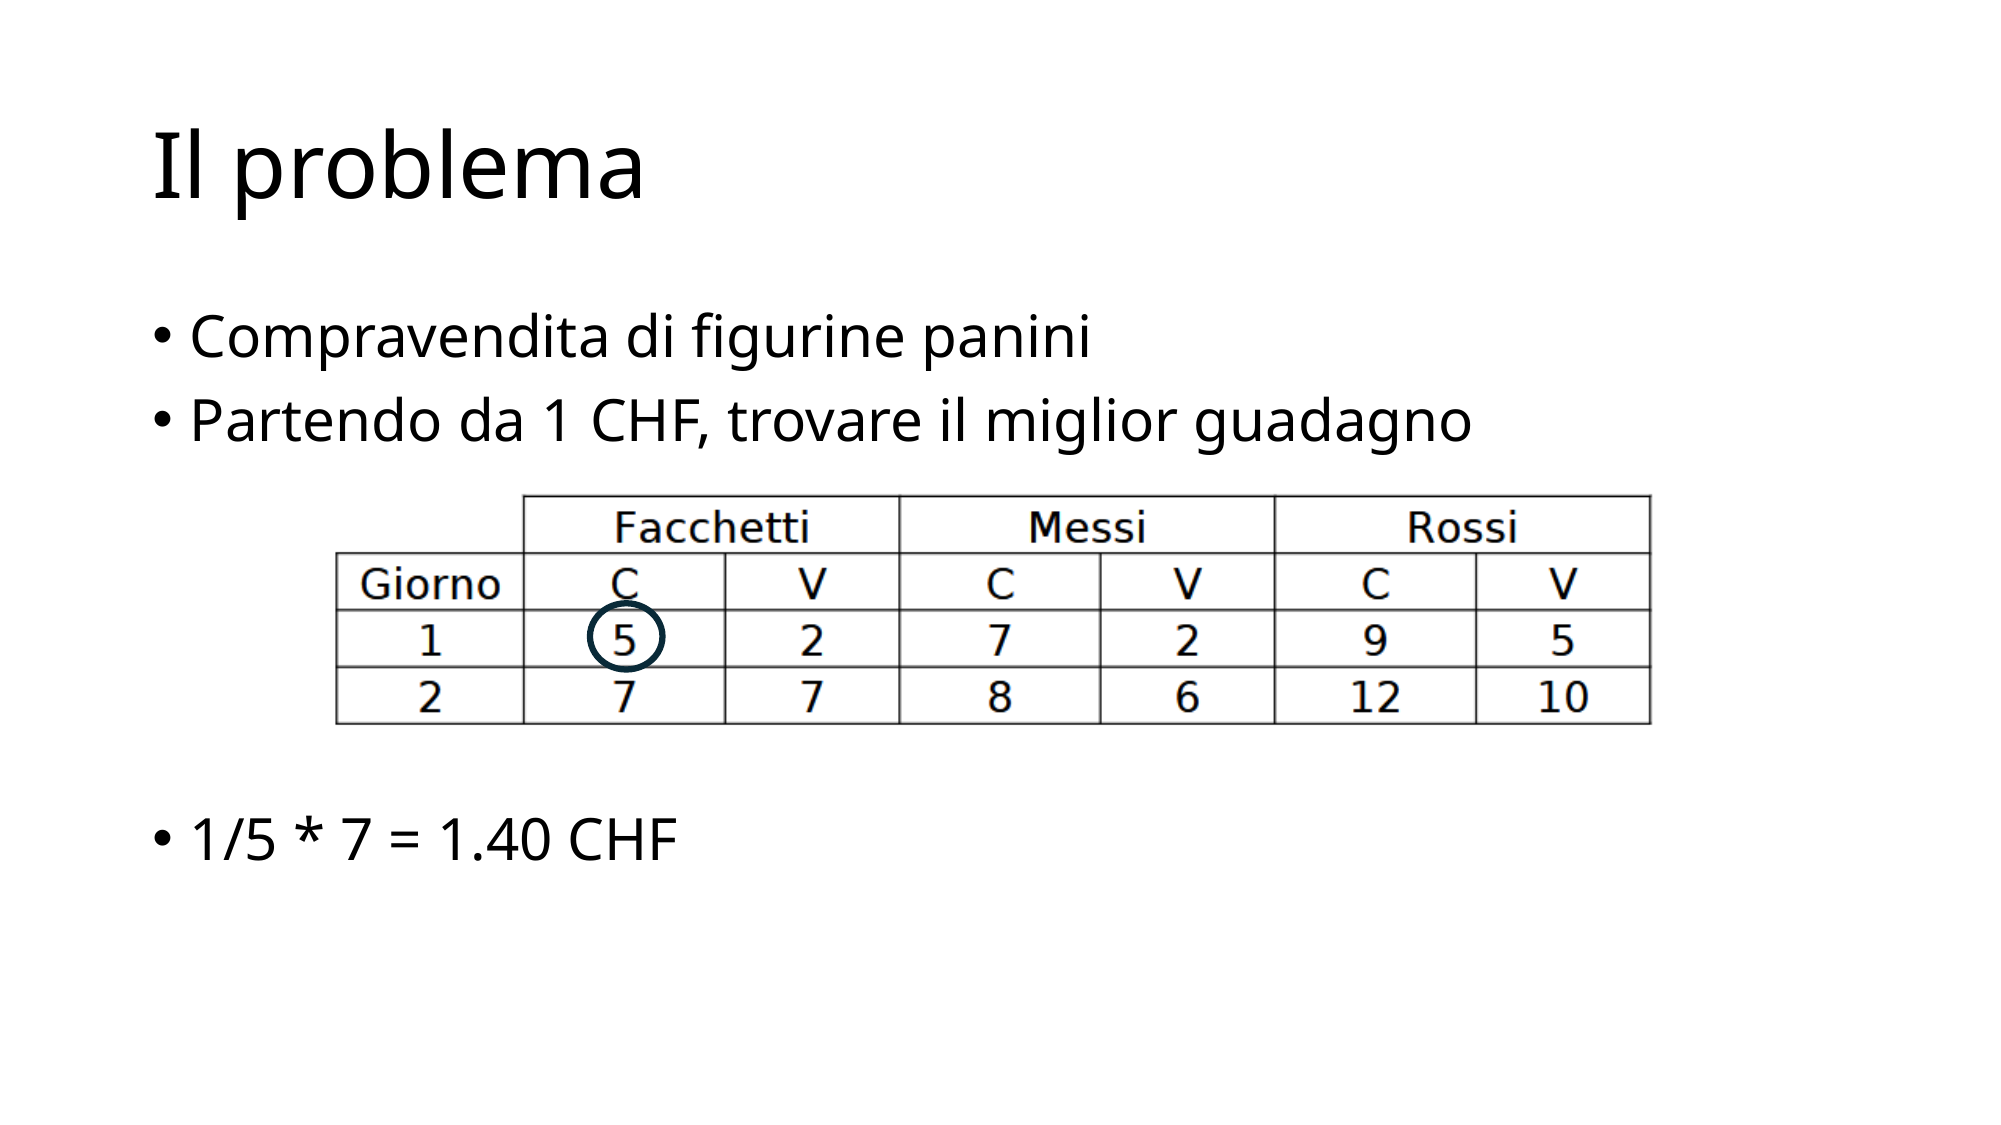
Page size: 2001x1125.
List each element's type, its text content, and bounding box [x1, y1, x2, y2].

picture [306, 473, 1694, 758]
list Compravendita di figurine panini Partendo da 1 CHF, trovare il miglior guadagno 1/5 * 7 = 1.40 CHF [137, 299, 1863, 1014]
title Il problema [137, 59, 1863, 278]
